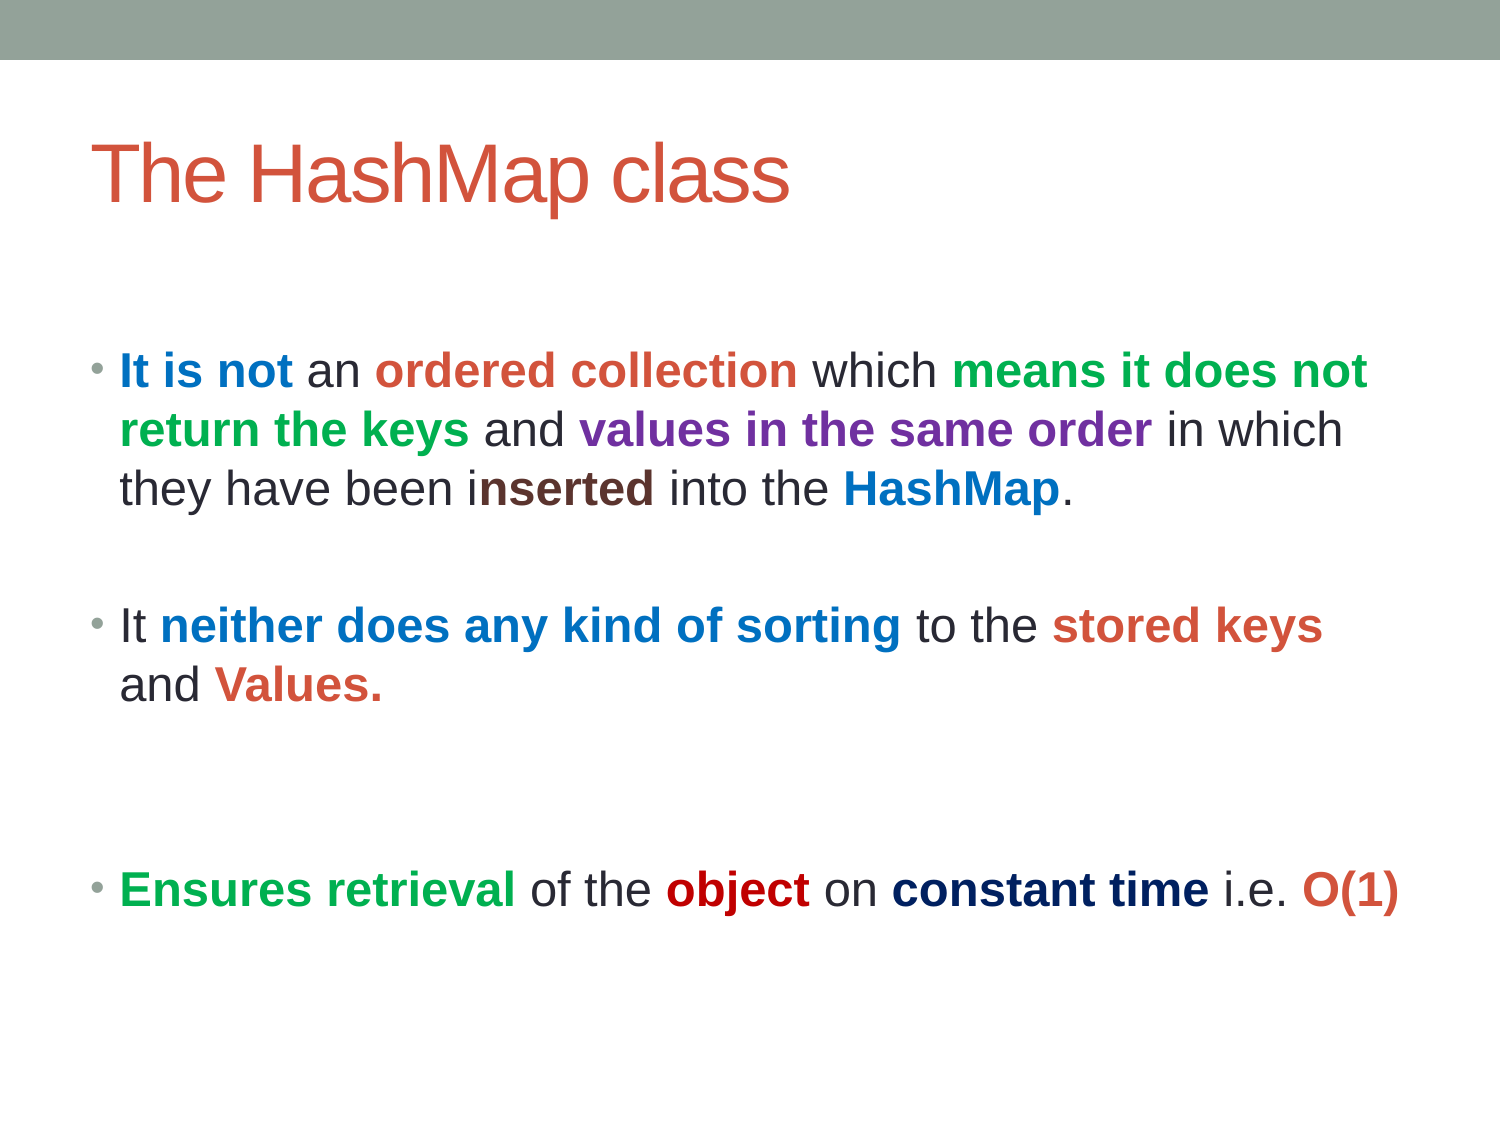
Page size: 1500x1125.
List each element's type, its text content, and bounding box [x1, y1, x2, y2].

title The HashMap class [75, 87, 1425, 250]
list It is not an ordered collection which means it does not return the keys and values in the same order in which they have been inserted into the HashMap. It neither does any kind of sorting to the stored keys and Values. Ensures retrieval of the object on constant time i.e. O(1) [75, 262, 1425, 1063]
